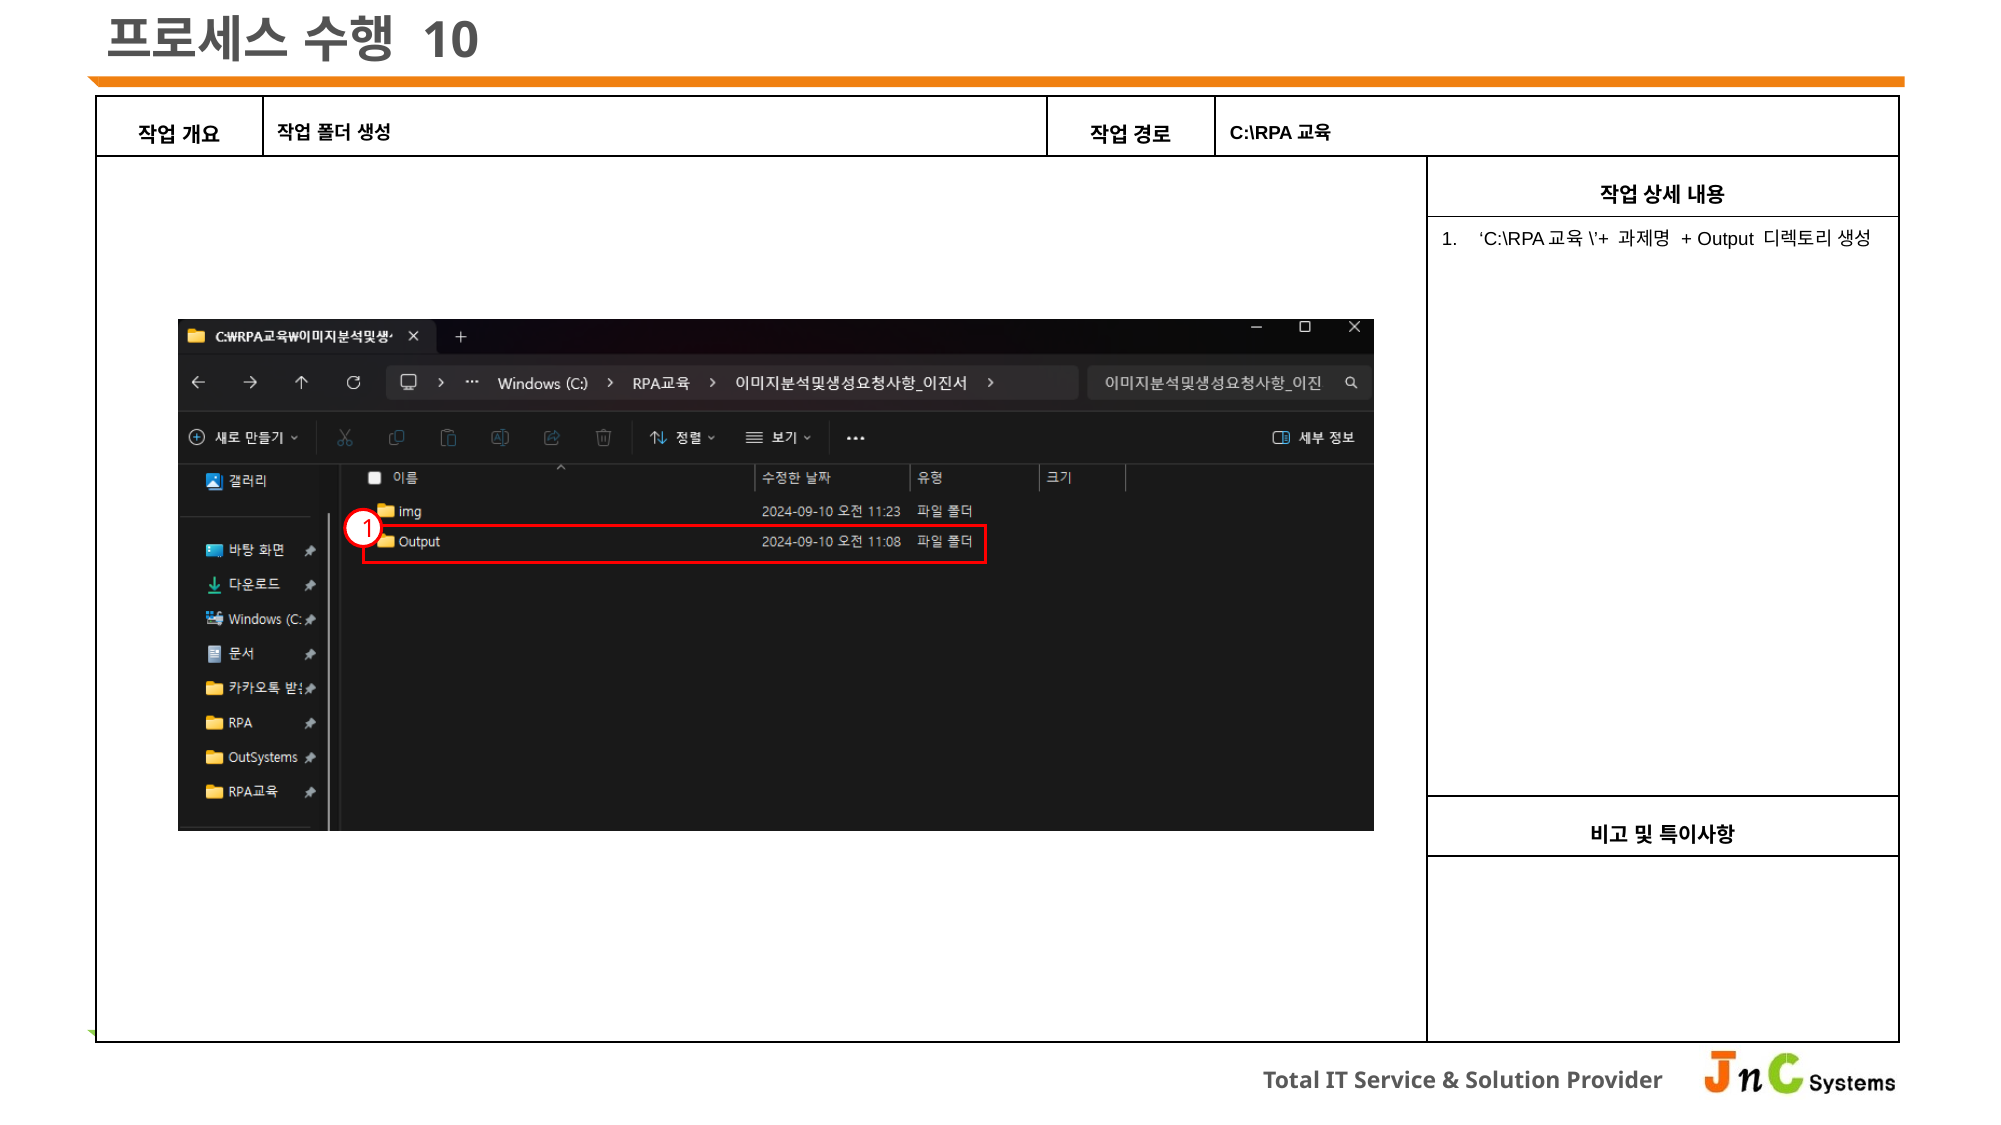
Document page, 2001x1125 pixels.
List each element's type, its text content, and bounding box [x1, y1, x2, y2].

table_cell [1428, 857, 1898, 1041]
table_header 작업 개요 [97, 97, 262, 155]
table_cell ‘C:\RPA교육\’+ 과제명 + Output 디렉토리 생성 [1428, 217, 1898, 795]
picture [1699, 1045, 1898, 1100]
text_box 프로세스 수행 10 [91, 0, 861, 75]
table_header 작업 경로 [1048, 97, 1214, 155]
table_cell [97, 157, 1426, 1041]
table_header C:\RPA교육 [1216, 97, 1898, 155]
table_header 작업 폴더 생성 [264, 97, 1046, 155]
picture [178, 319, 1374, 831]
table_cell 작업 상세 내용 [1428, 157, 1898, 216]
table_cell 비고 및 특이사항 [1428, 797, 1898, 855]
